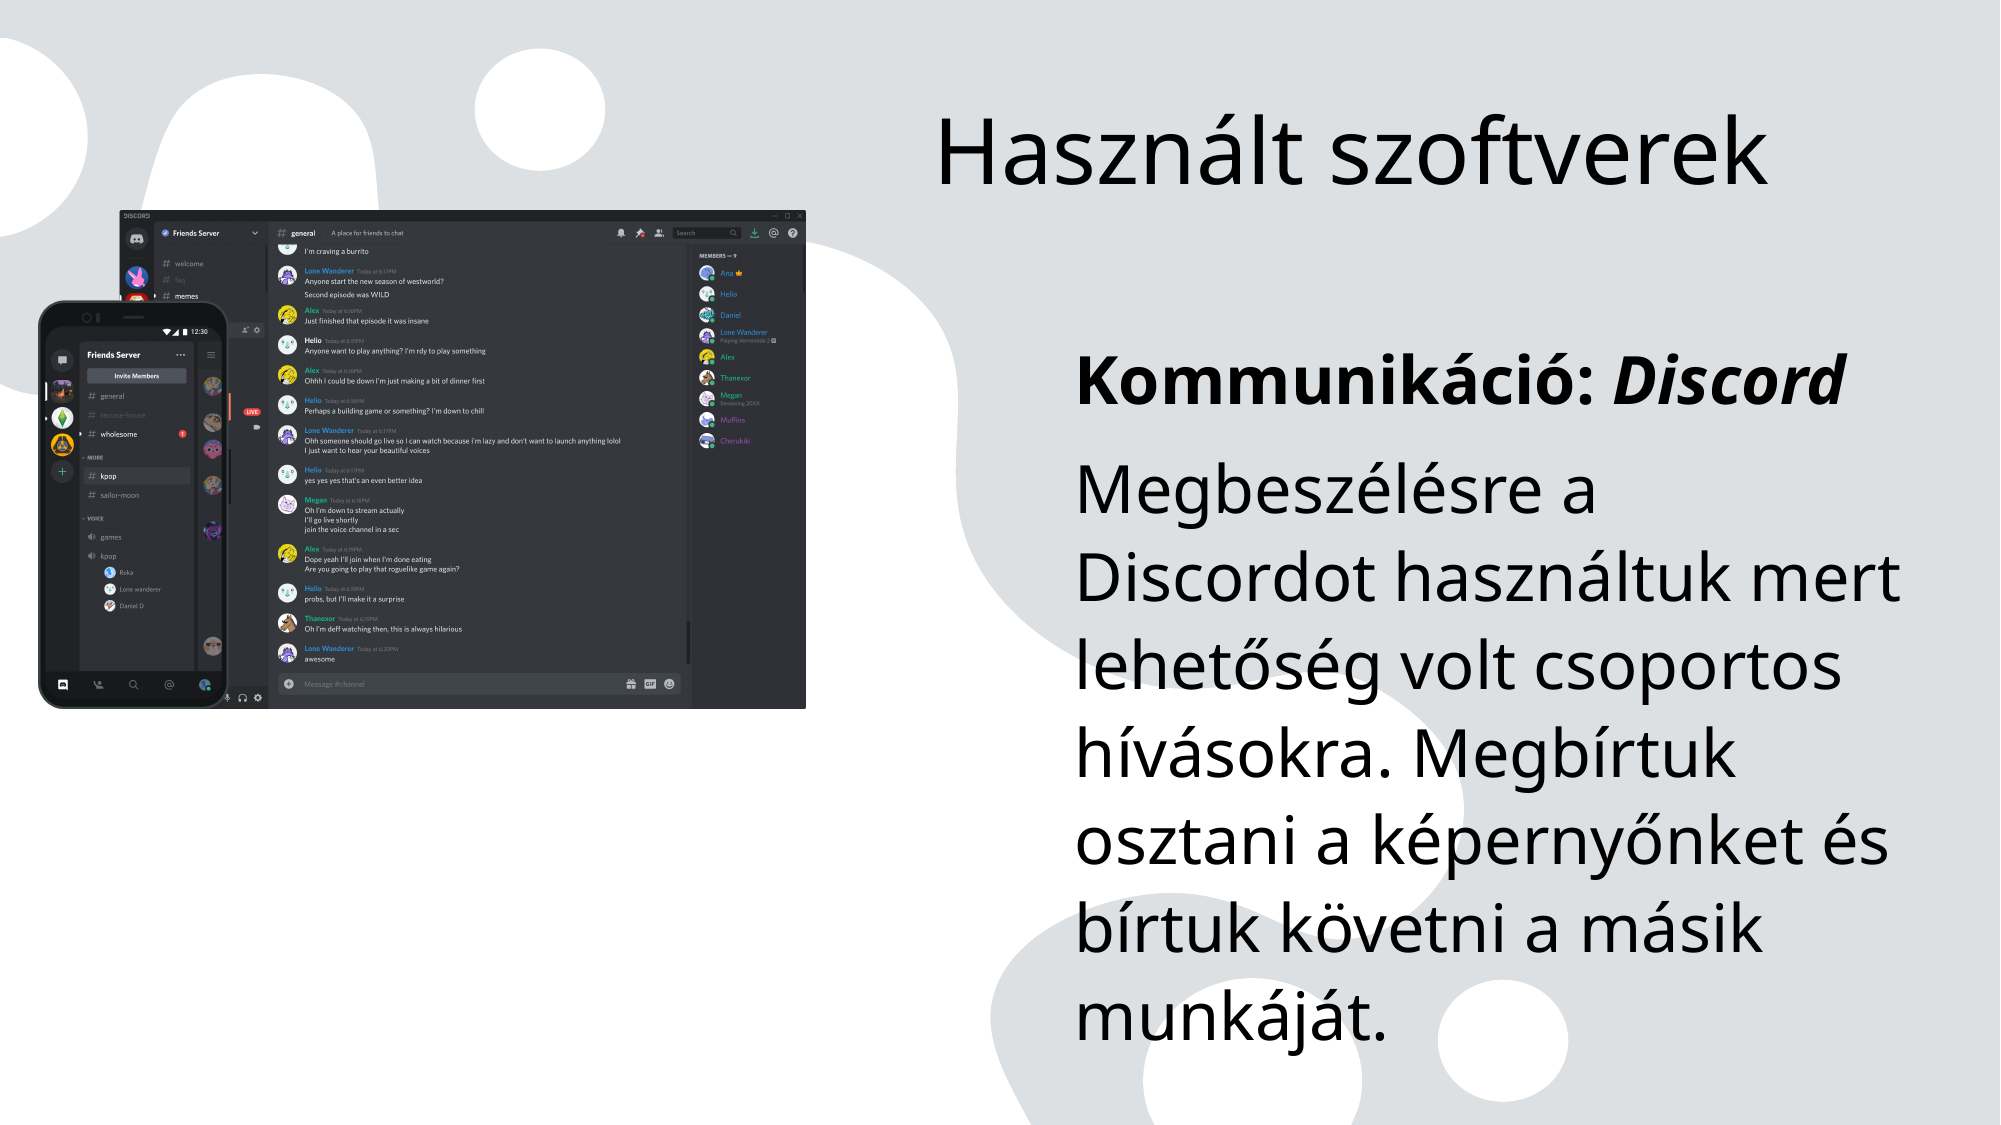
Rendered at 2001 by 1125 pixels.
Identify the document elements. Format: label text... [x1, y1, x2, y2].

title Használt szoftverek [918, 71, 1864, 211]
list Kommunikáció: Discord Megbeszélésre a Discordot használtuk mert lehetőség volt csoportos hívásokra. Megbírtuk osztani a képernyőnket és bírtuk követni a másik munkáját. [1059, 322, 1918, 1071]
picture [38, 210, 806, 709]
